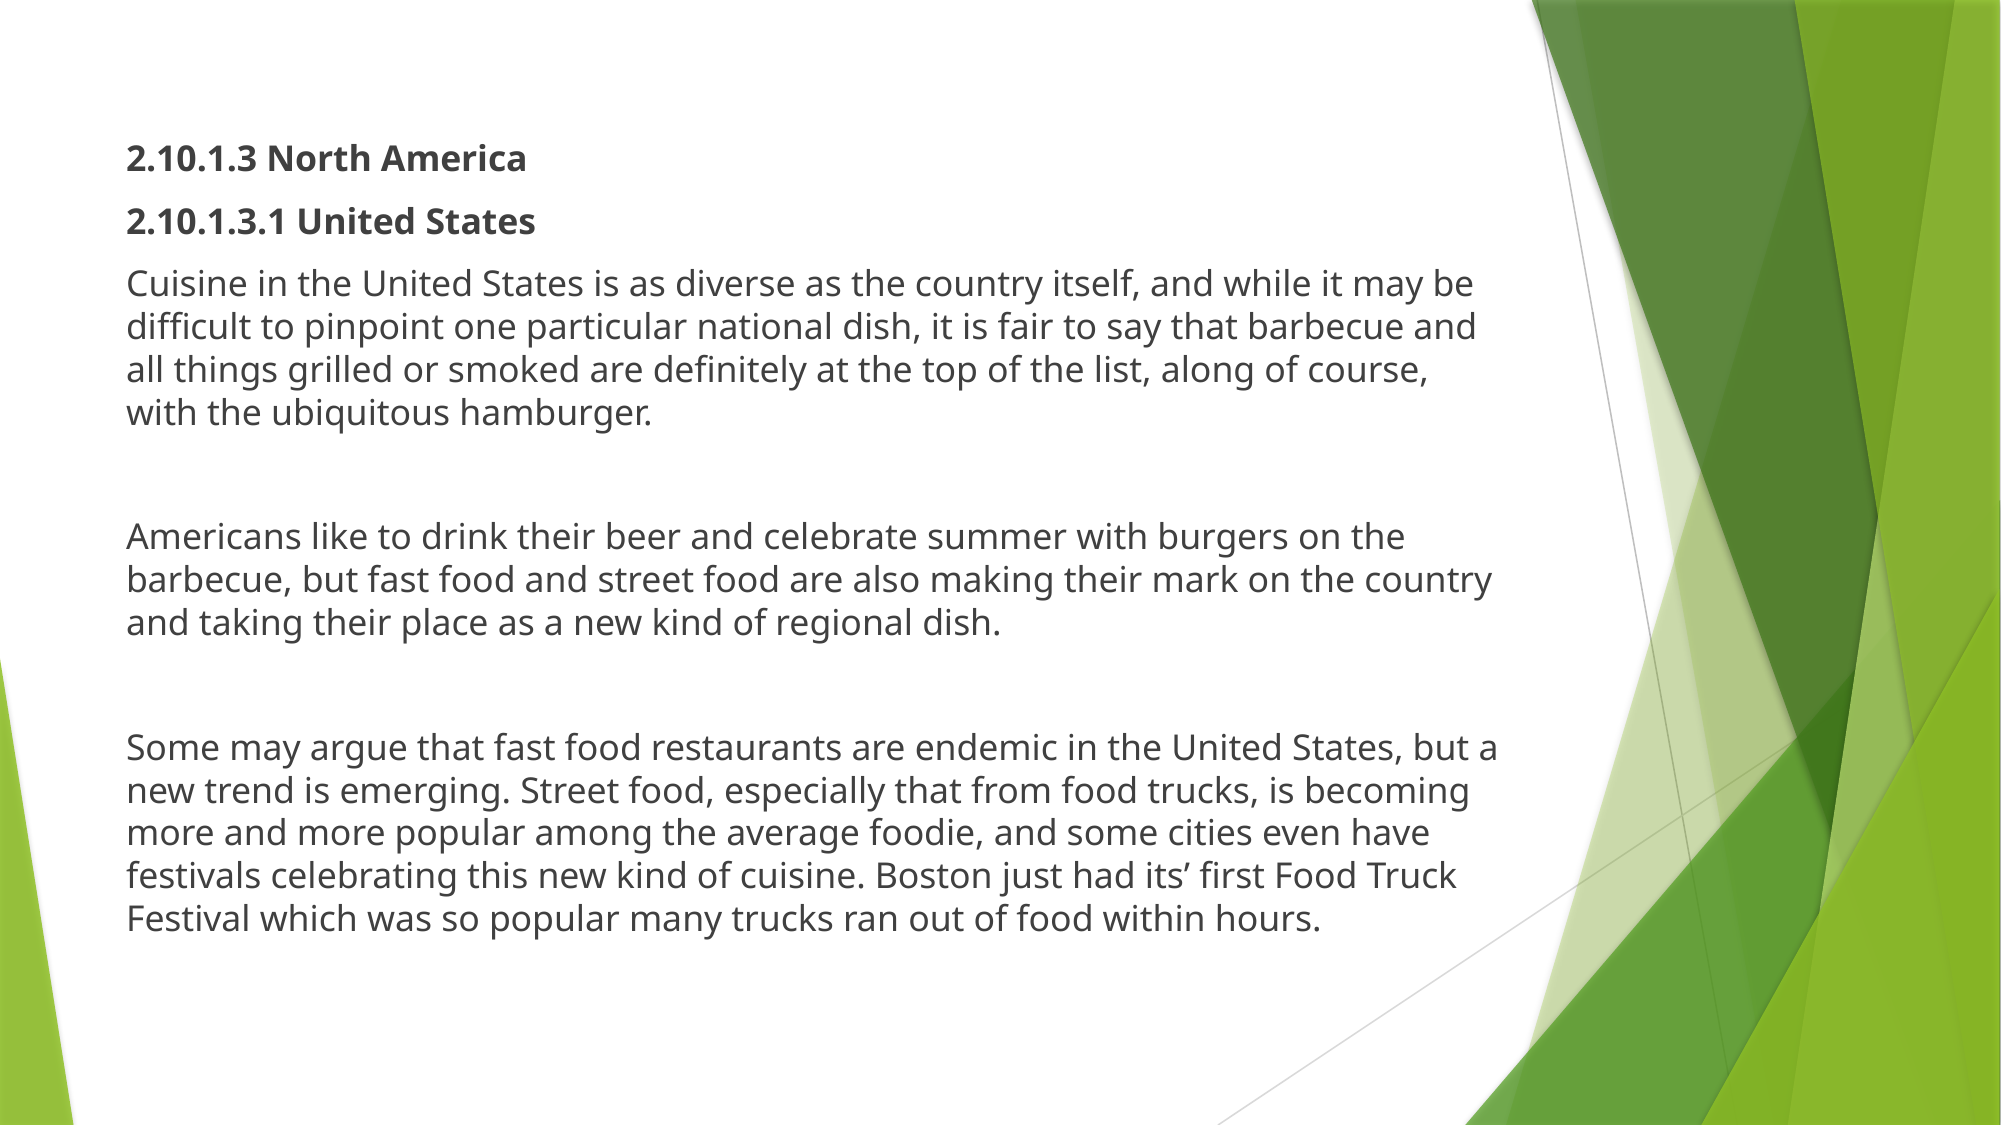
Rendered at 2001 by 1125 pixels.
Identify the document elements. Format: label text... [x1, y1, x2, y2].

list 2.10.1.3 North America 2.10.1.3.1 United States Cuisine in the United States is as diverse as the country itself, and while it may be difficult to pinpoint one particular national dish, it is fair to say that barbecue and all things grilled or smoked are definitely at the top of the list, along of course, with the ubiquitous hamburger. Americans like to drink their beer and celebrate summer with burgers on the barbecue, but fast food and street food are also making their mark on the country and taking their place as a new kind of regional dish. Some may argue that fast food restaurants are endemic in the United States, but a new trend is emerging. Street food, especially that from food trucks, is becoming more and more popular among the average foodie, and some cities even have festivals celebrating this new kind of cuisine. Boston just had its’ first Food Truck Festival which was so popular many trucks ran out of food within hours. [111, 128, 1522, 991]
